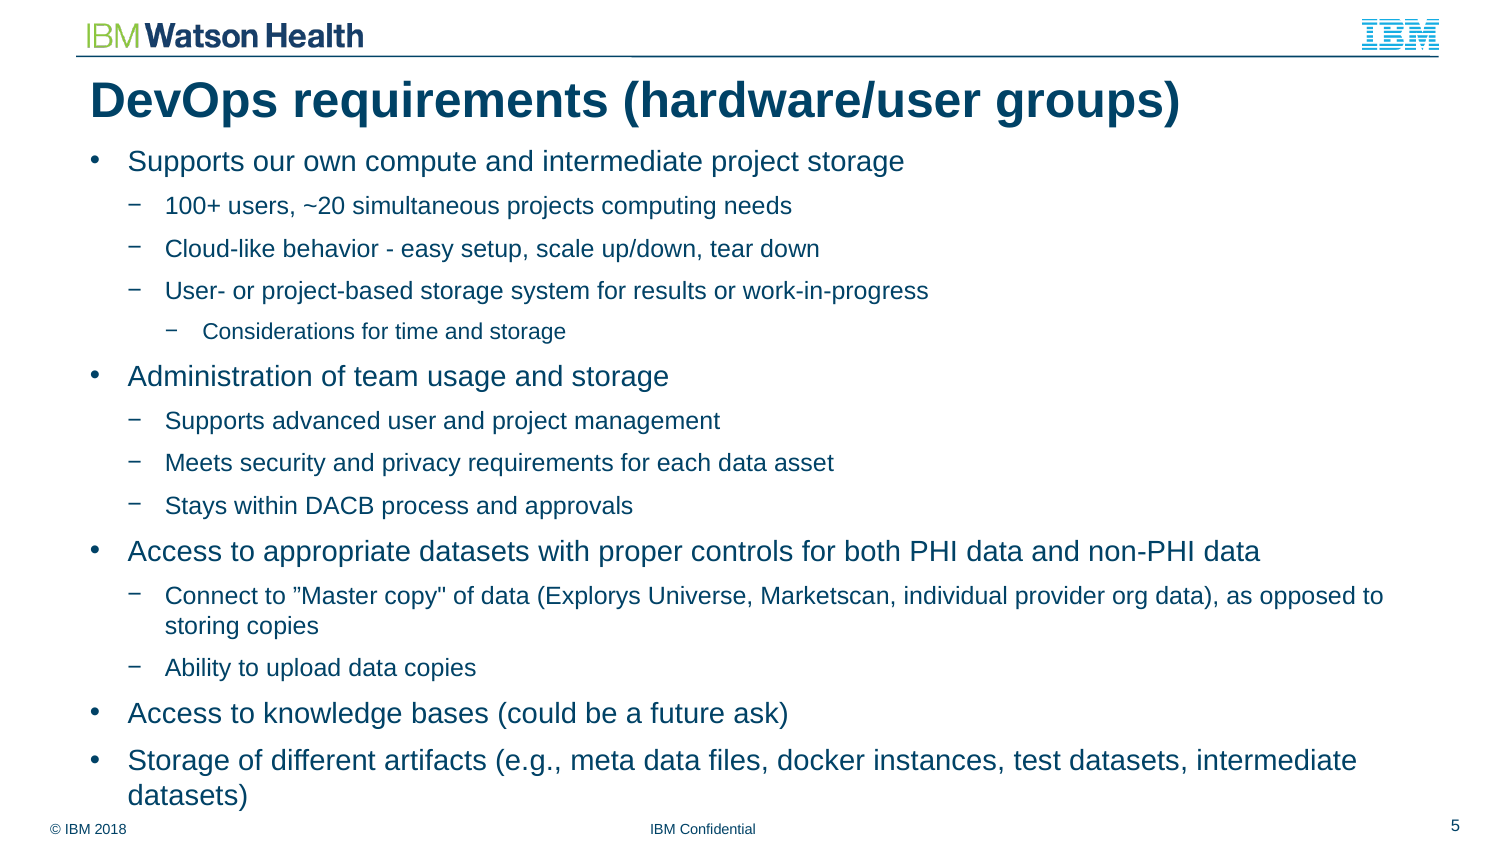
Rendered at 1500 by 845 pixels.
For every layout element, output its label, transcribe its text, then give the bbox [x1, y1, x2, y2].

picture [87, 23, 363, 48]
picture [1362, 19, 1439, 50]
title DevOps requirements (hardware/user groups) [75, 59, 1425, 134]
list Supports our own compute and intermediate project storage 100+ users, ~20 simultaneous projects computing needs Cloud-like behavior - easy setup, scale up/down, tear down User- or project-based storage system for results or work-in-progress Considerations for time and storage Administration of team usage and storage Supports advanced user and project management Meets security and privacy requirements for each data asset Stays within DACB process and approvals Access to appropriate datasets with proper controls for both PHI data and non-PHI data Connect to ”Master copy" of data (Explorys Universe, Marketscan, individual provider org data), as opposed to storing copies Ability to upload data copies Access to knowledge bases (could be a future ask) Storage of different artifacts (e.g., meta data files, docker instances, test datasets, intermediate datasets) [75, 134, 1463, 823]
